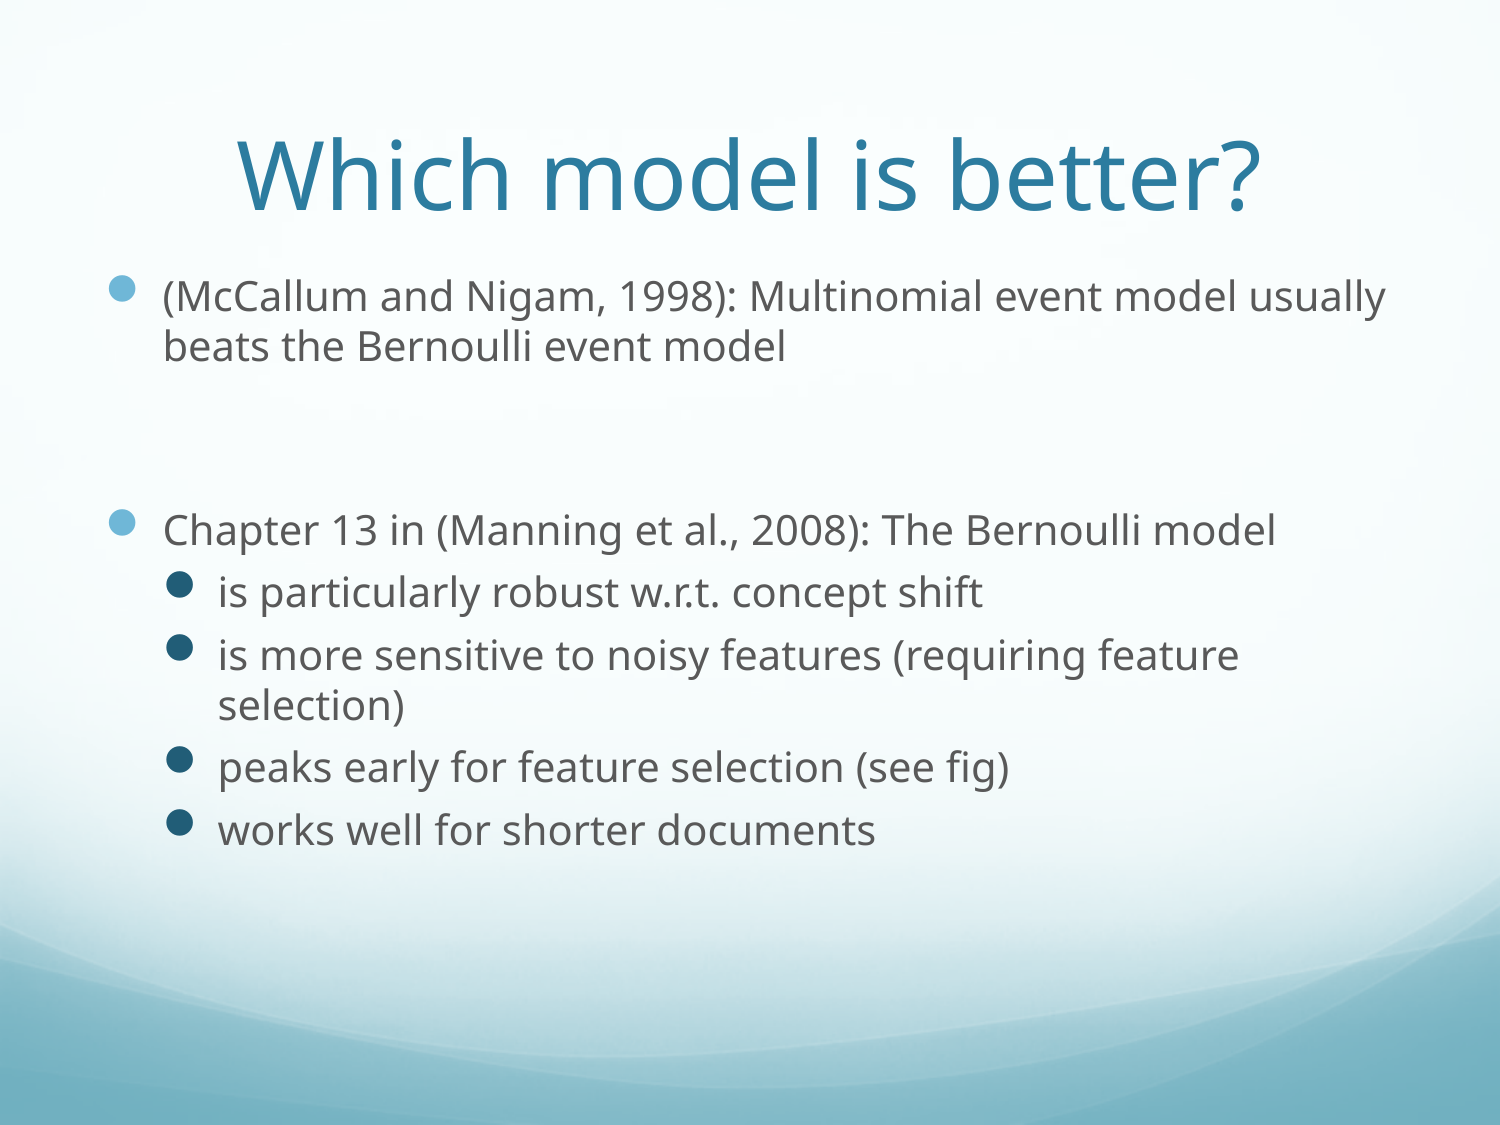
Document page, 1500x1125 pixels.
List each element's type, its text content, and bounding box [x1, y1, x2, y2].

list (McCallum and Nigam, 1998): Multinomial event model usually beats the Bernoulli event model Chapter 13 in (Manning et al., 2008): The Bernoulli model is particularly robust w.r.t. concept shift is more sensitive to noisy features (requiring feature selection) peaks early for feature selection (see fig) works well for shorter documents [90, 262, 1410, 975]
title Which model is better? [90, 17, 1410, 237]
